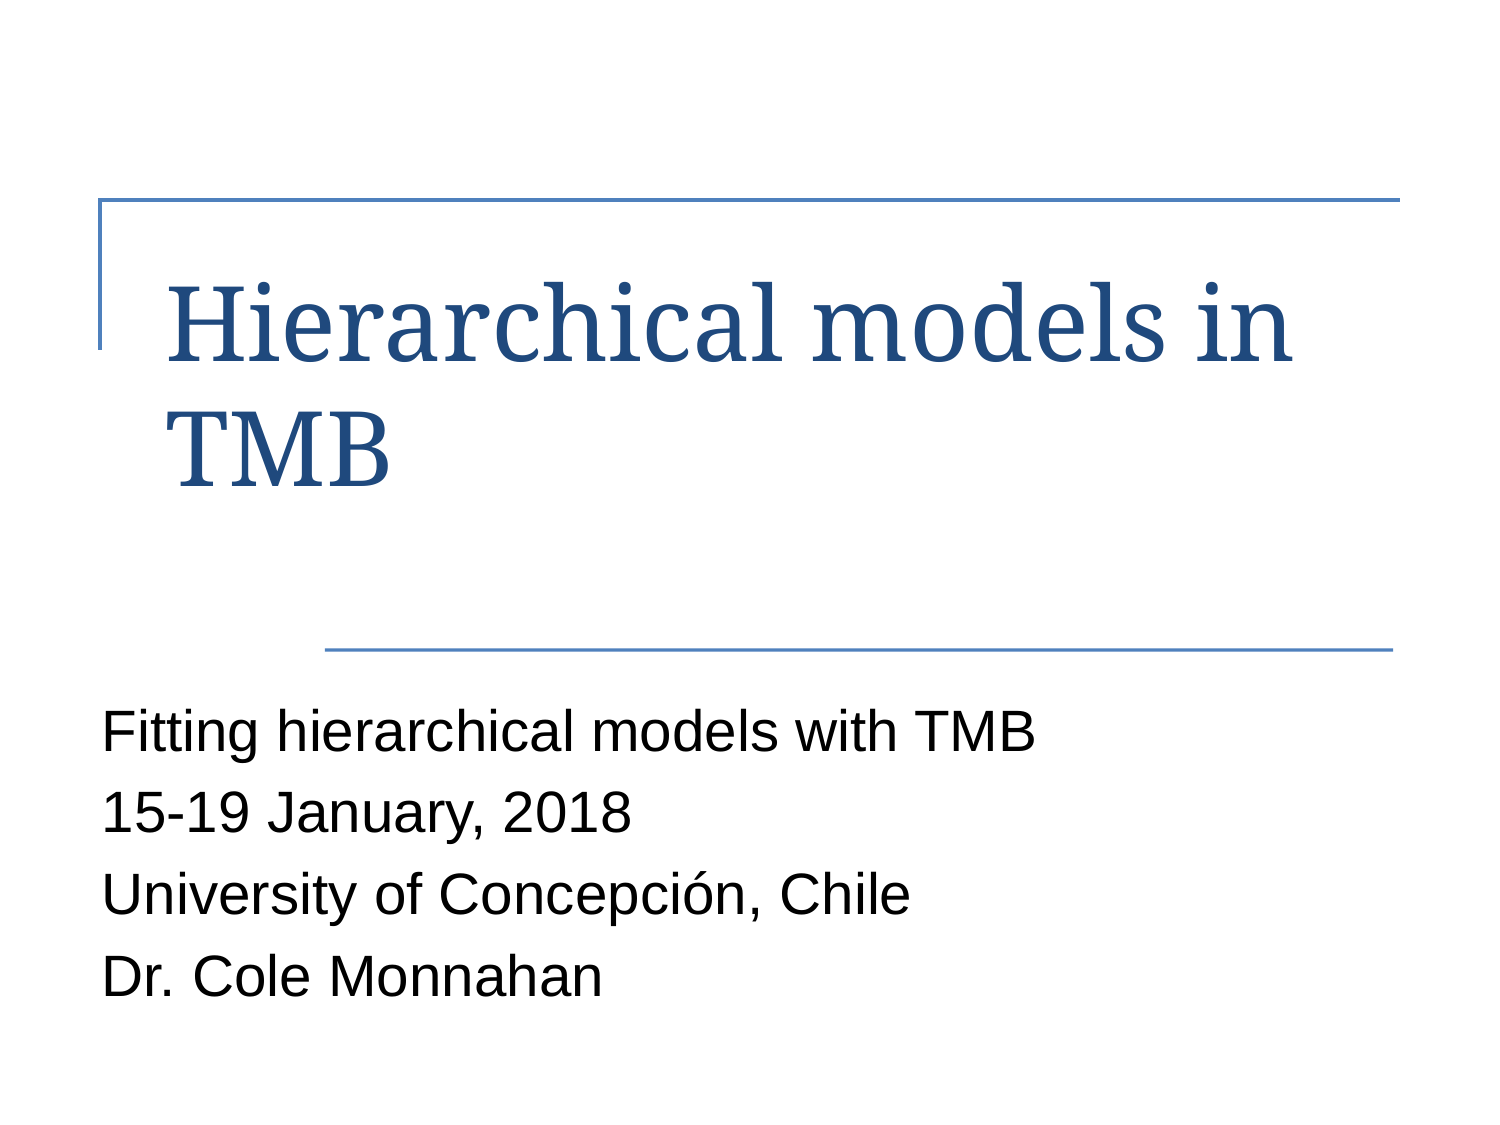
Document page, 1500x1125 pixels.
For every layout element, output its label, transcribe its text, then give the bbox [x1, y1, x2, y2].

text_box Fitting hierarchical models with TMB 15-19 January, 2018 University of Concepción, Chile Dr. Cole Monnahan [86, 685, 1162, 973]
title Hierarchical models in TMB [150, 249, 1401, 538]
